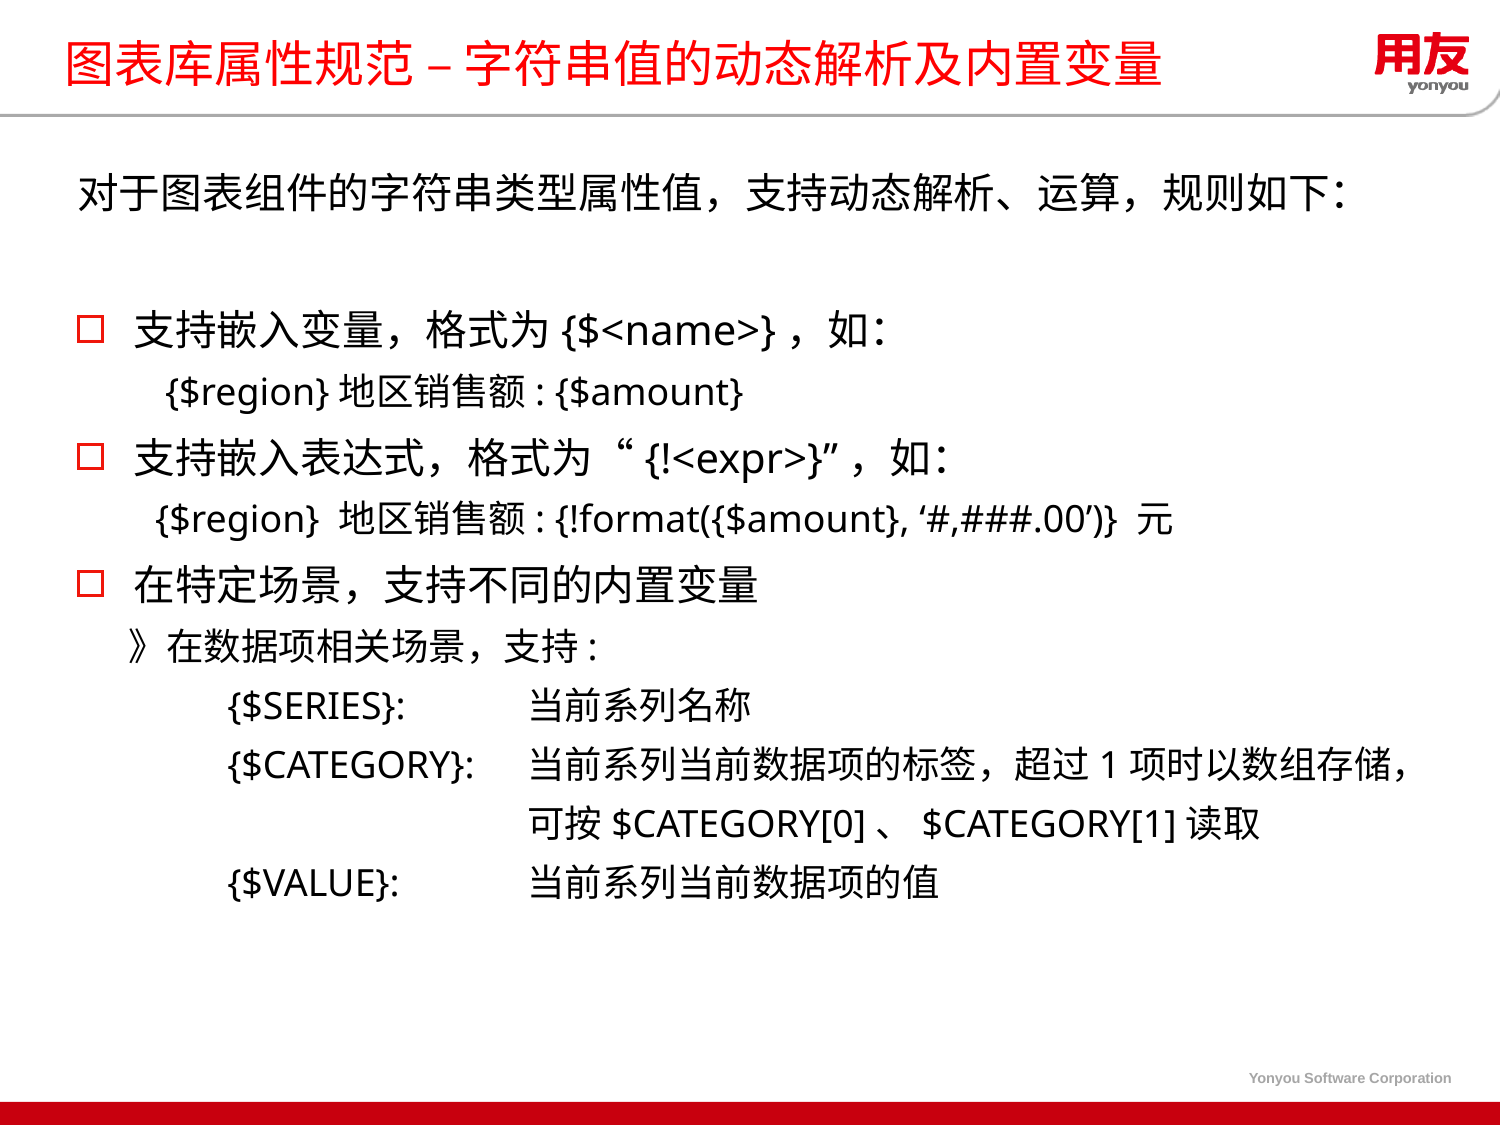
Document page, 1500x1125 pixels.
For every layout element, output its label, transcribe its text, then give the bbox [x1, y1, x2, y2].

title 图表库属性规范 – 字符串值的动态解析及内置变量 [50, 25, 1263, 95]
picture [77, 315, 104, 343]
text_box 对于图表组件的字符串类型属性值，支持动态解析、运算，规则如下： 支持嵌入变量，格式为{$<name>}，如： {$region}地区销售额: {$amount} 支持嵌入表达式，格式为“{!<expr>}”，如： {$region} 地区销售额: {!format({$amount}, ‘#,###.00’)} 元 在特定场景，支持不同的内置变量 》在数据项相关场景，支持: {$SERIES}: 当前系列名称 {$CATEGORY}: 当前系列当前数据项的标签，超过1项时以数组存储， 可按$CATEGORY[0]、$CATEGORY[1]读取 {$VALUE}: 当前系列当前数据项的值 [62, 149, 1450, 1013]
picture [0, 32, 1500, 117]
picture [77, 443, 104, 470]
picture [77, 570, 104, 597]
